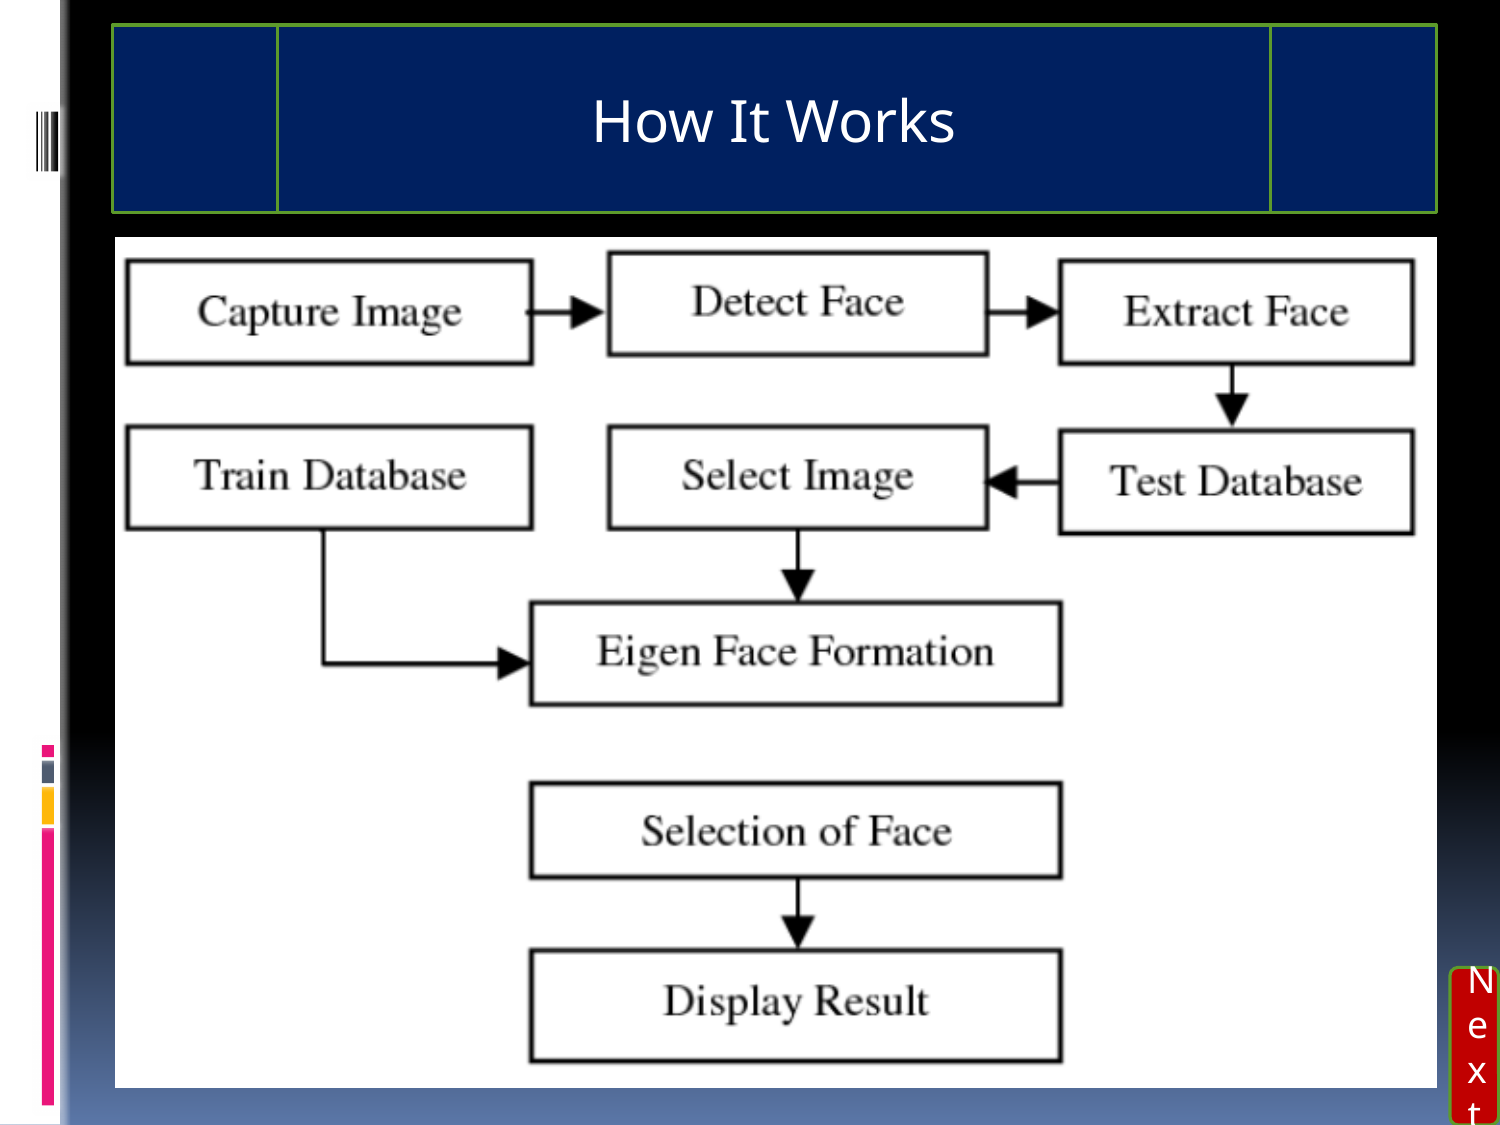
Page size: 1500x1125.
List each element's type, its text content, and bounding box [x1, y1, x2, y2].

text_box Next [1448, 965, 1500, 1125]
text_box How It Works [111, 23, 1438, 214]
picture [114, 237, 1437, 1088]
